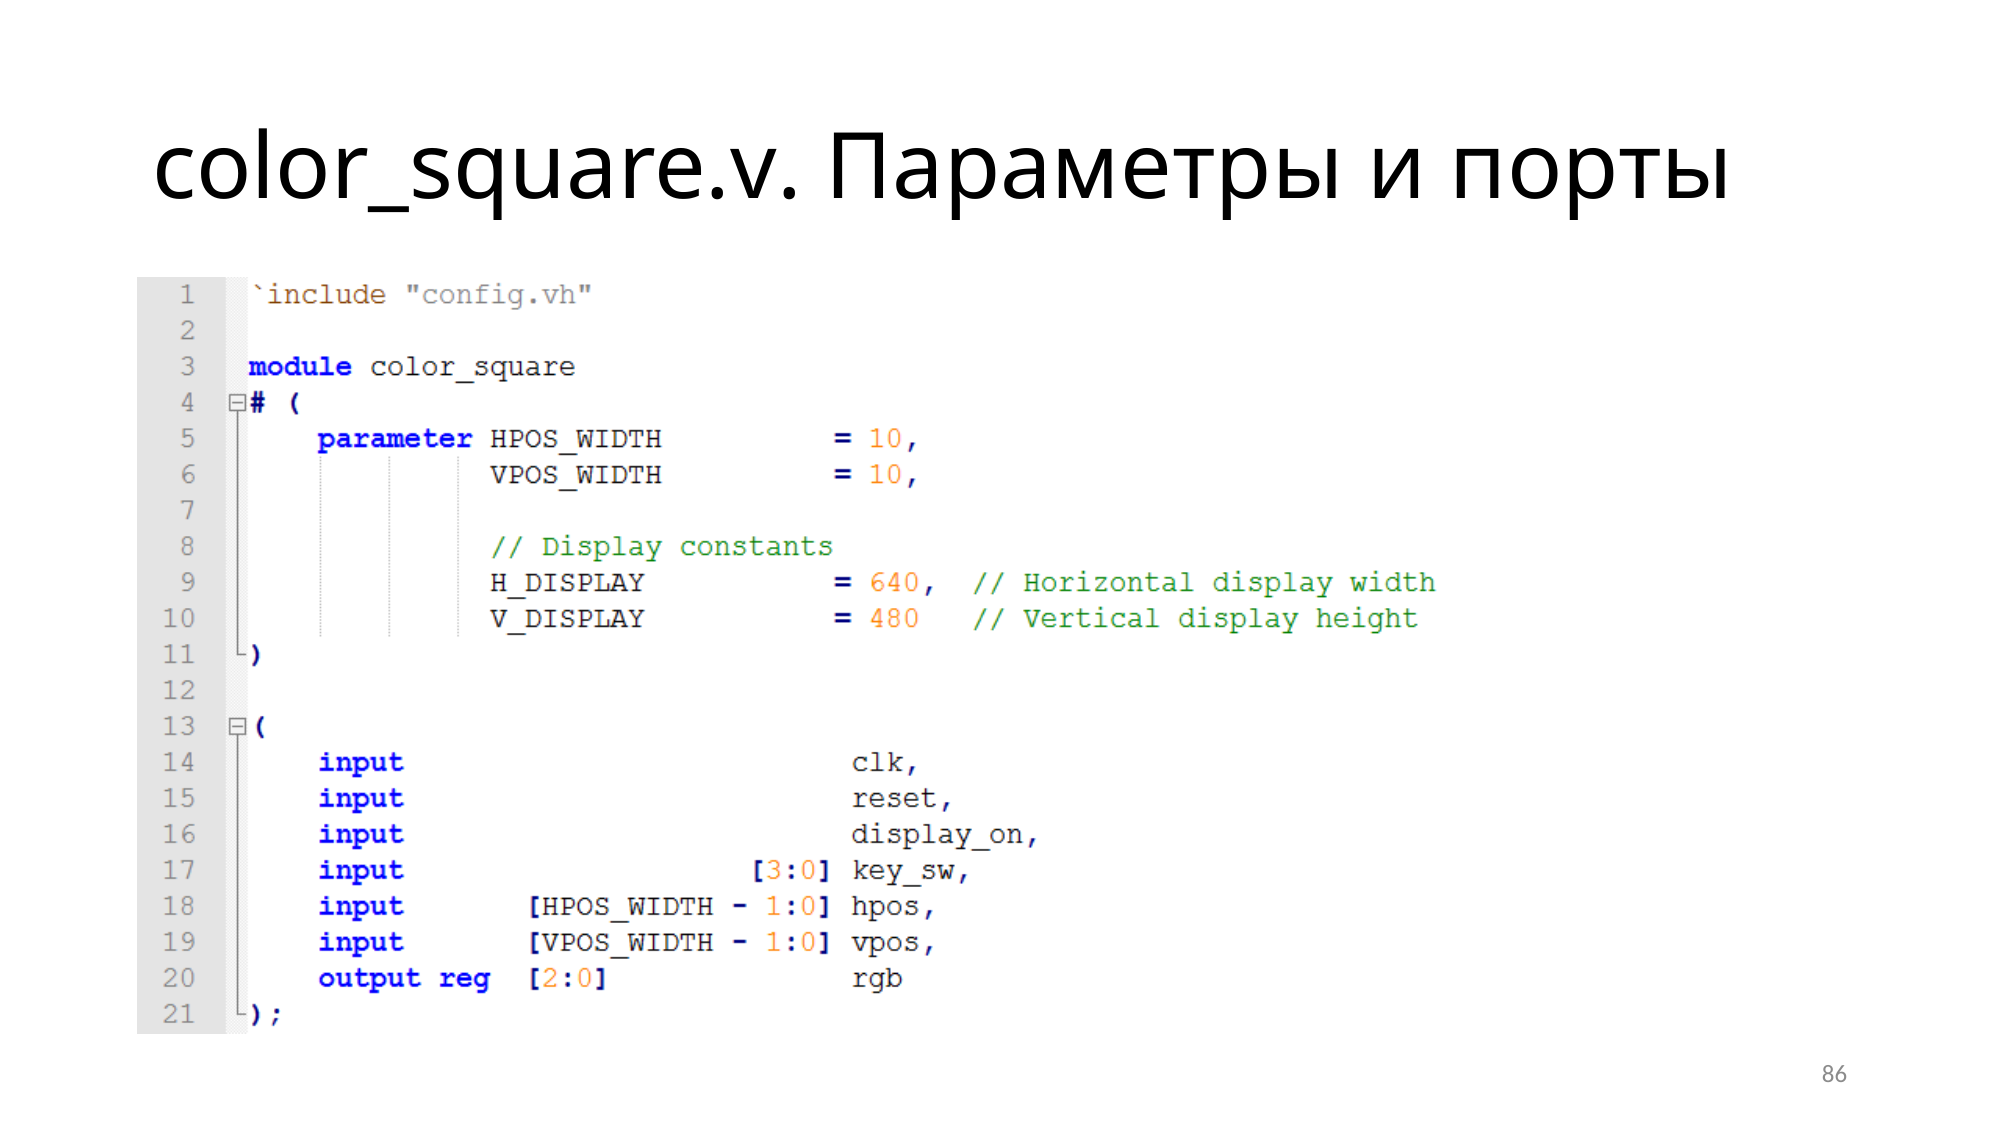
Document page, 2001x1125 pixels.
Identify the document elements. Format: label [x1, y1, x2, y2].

picture [137, 277, 1463, 1034]
slide_number [1412, 1042, 1863, 1103]
title [137, 59, 1863, 278]
